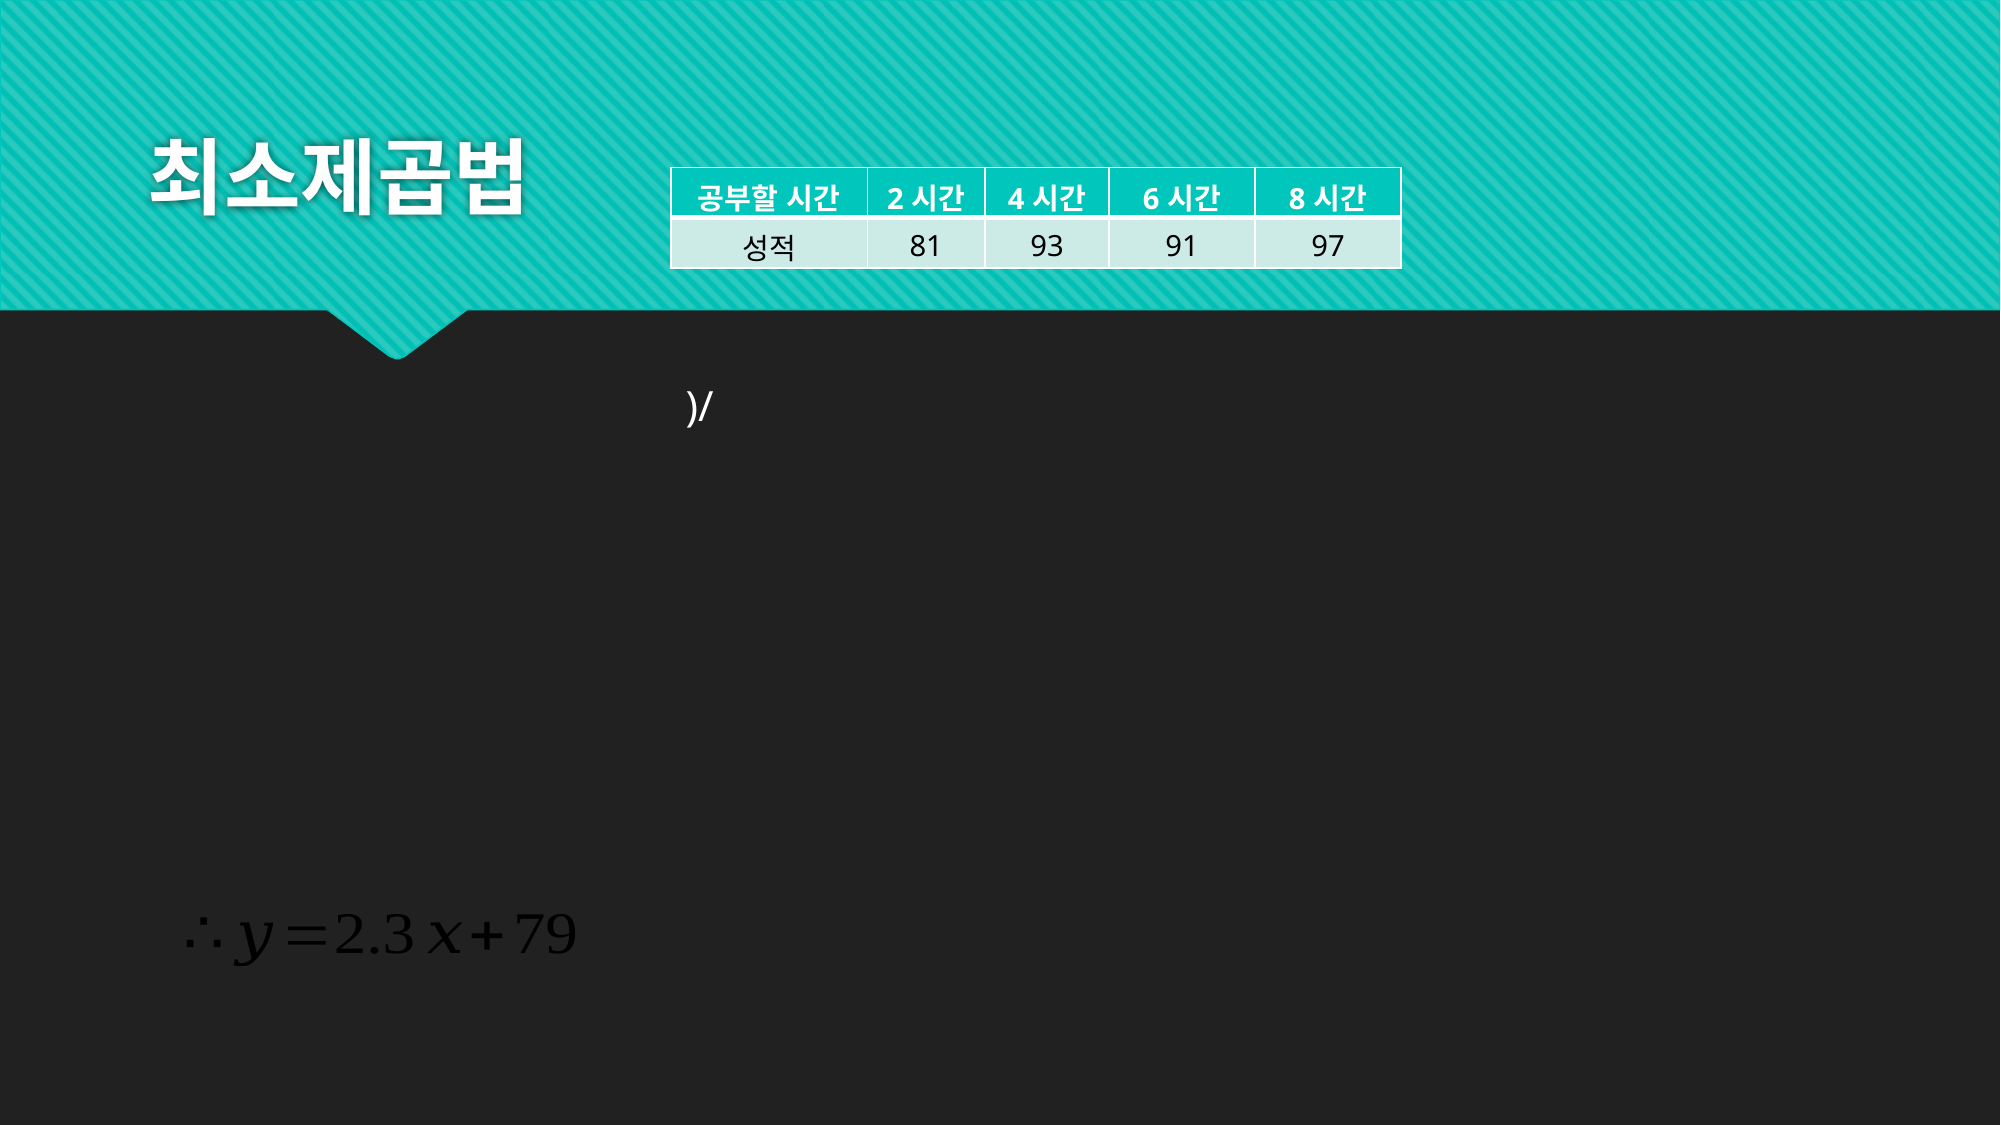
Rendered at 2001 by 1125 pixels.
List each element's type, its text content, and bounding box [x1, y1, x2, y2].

table_cell 97 [1256, 220, 1400, 267]
table_cell 91 [1110, 220, 1254, 267]
table_cell 81 [868, 220, 984, 267]
table_header 6시간 [1110, 168, 1254, 215]
table_header 8시간 [1256, 168, 1400, 215]
title 최소제곱법 [132, 73, 1868, 233]
table_header 공부할 시간 [672, 168, 867, 215]
table_header 4시간 [986, 168, 1108, 215]
table_cell 성적 [672, 220, 867, 267]
table_cell 93 [986, 220, 1108, 267]
table_header 2시간 [868, 168, 984, 215]
